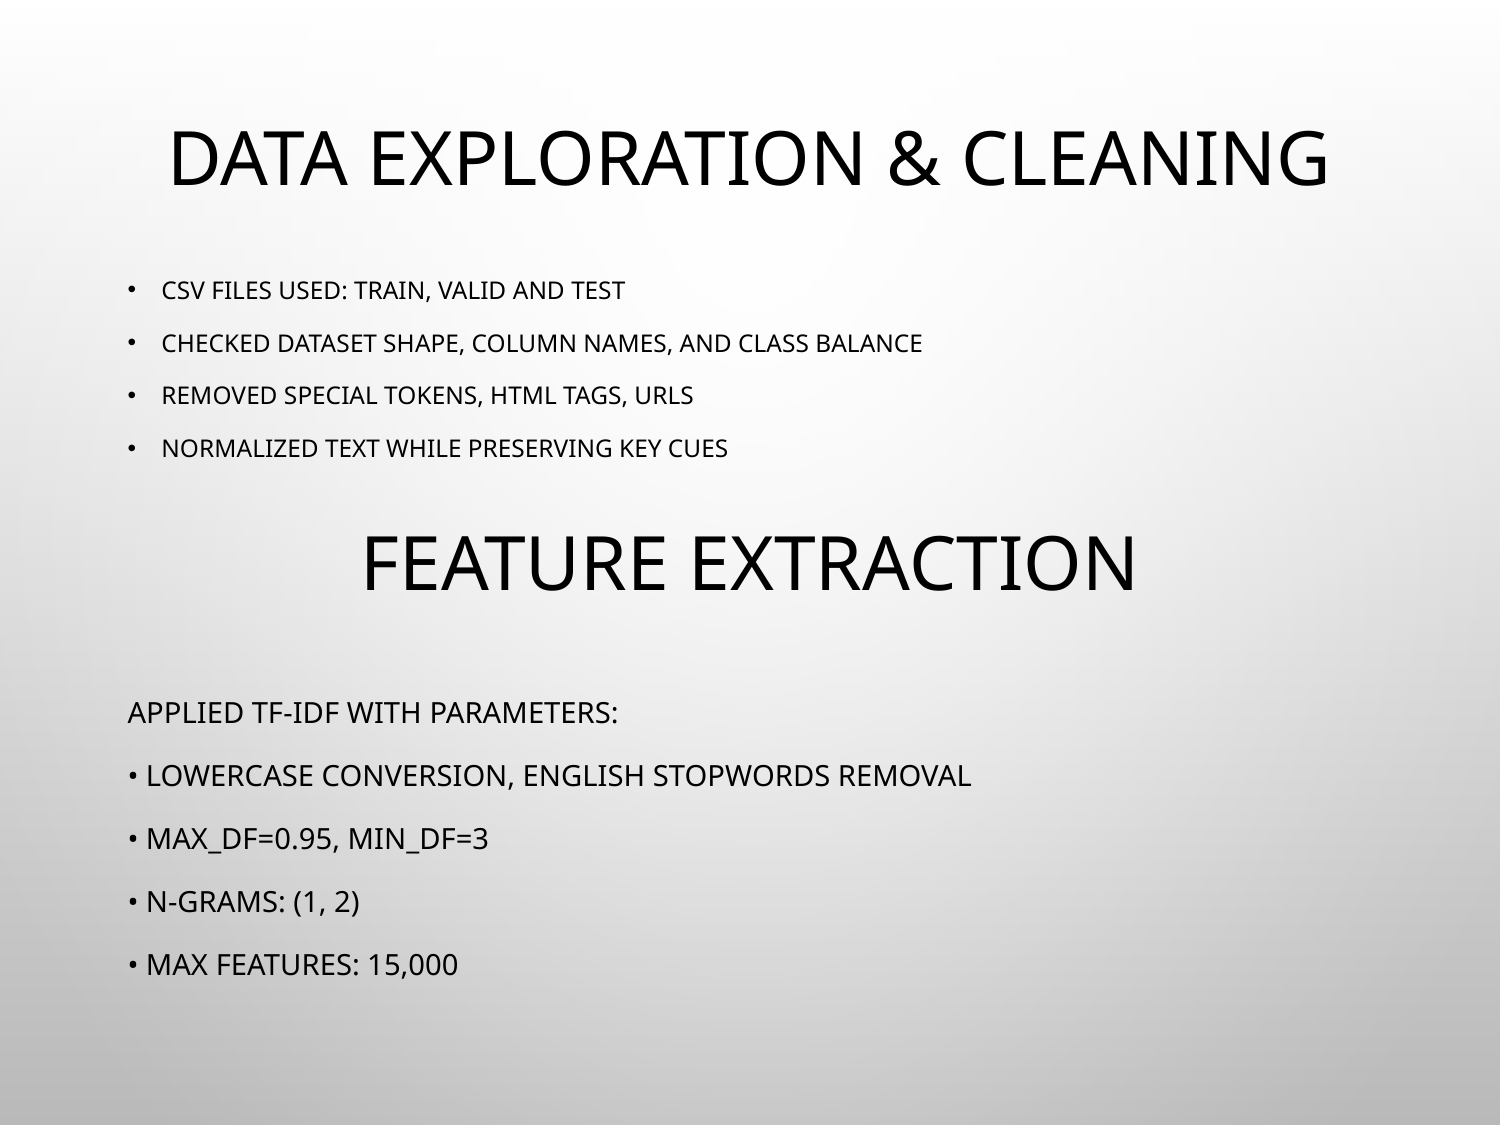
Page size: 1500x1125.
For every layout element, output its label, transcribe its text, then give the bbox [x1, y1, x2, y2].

text_box Applied TF-IDF with parameters: • Lowercase conversion, English stopwords removal • max_df=0.95, min_df=3 • N-grams: (1, 2) • Max features: 15,000 [112, 680, 1388, 1024]
text_box Feature Extraction [112, 510, 1388, 622]
list CSV FILES USED: TRAIN, VALID AND TEST Checked dataset shape, column names, and class balance Removed special tokens, HTML tags, URLs Normalized text while preserving key cues [112, 261, 1388, 471]
title Data Exploration & Cleaning [112, 101, 1388, 222]
picture [0, 0, 1500, 1125]
